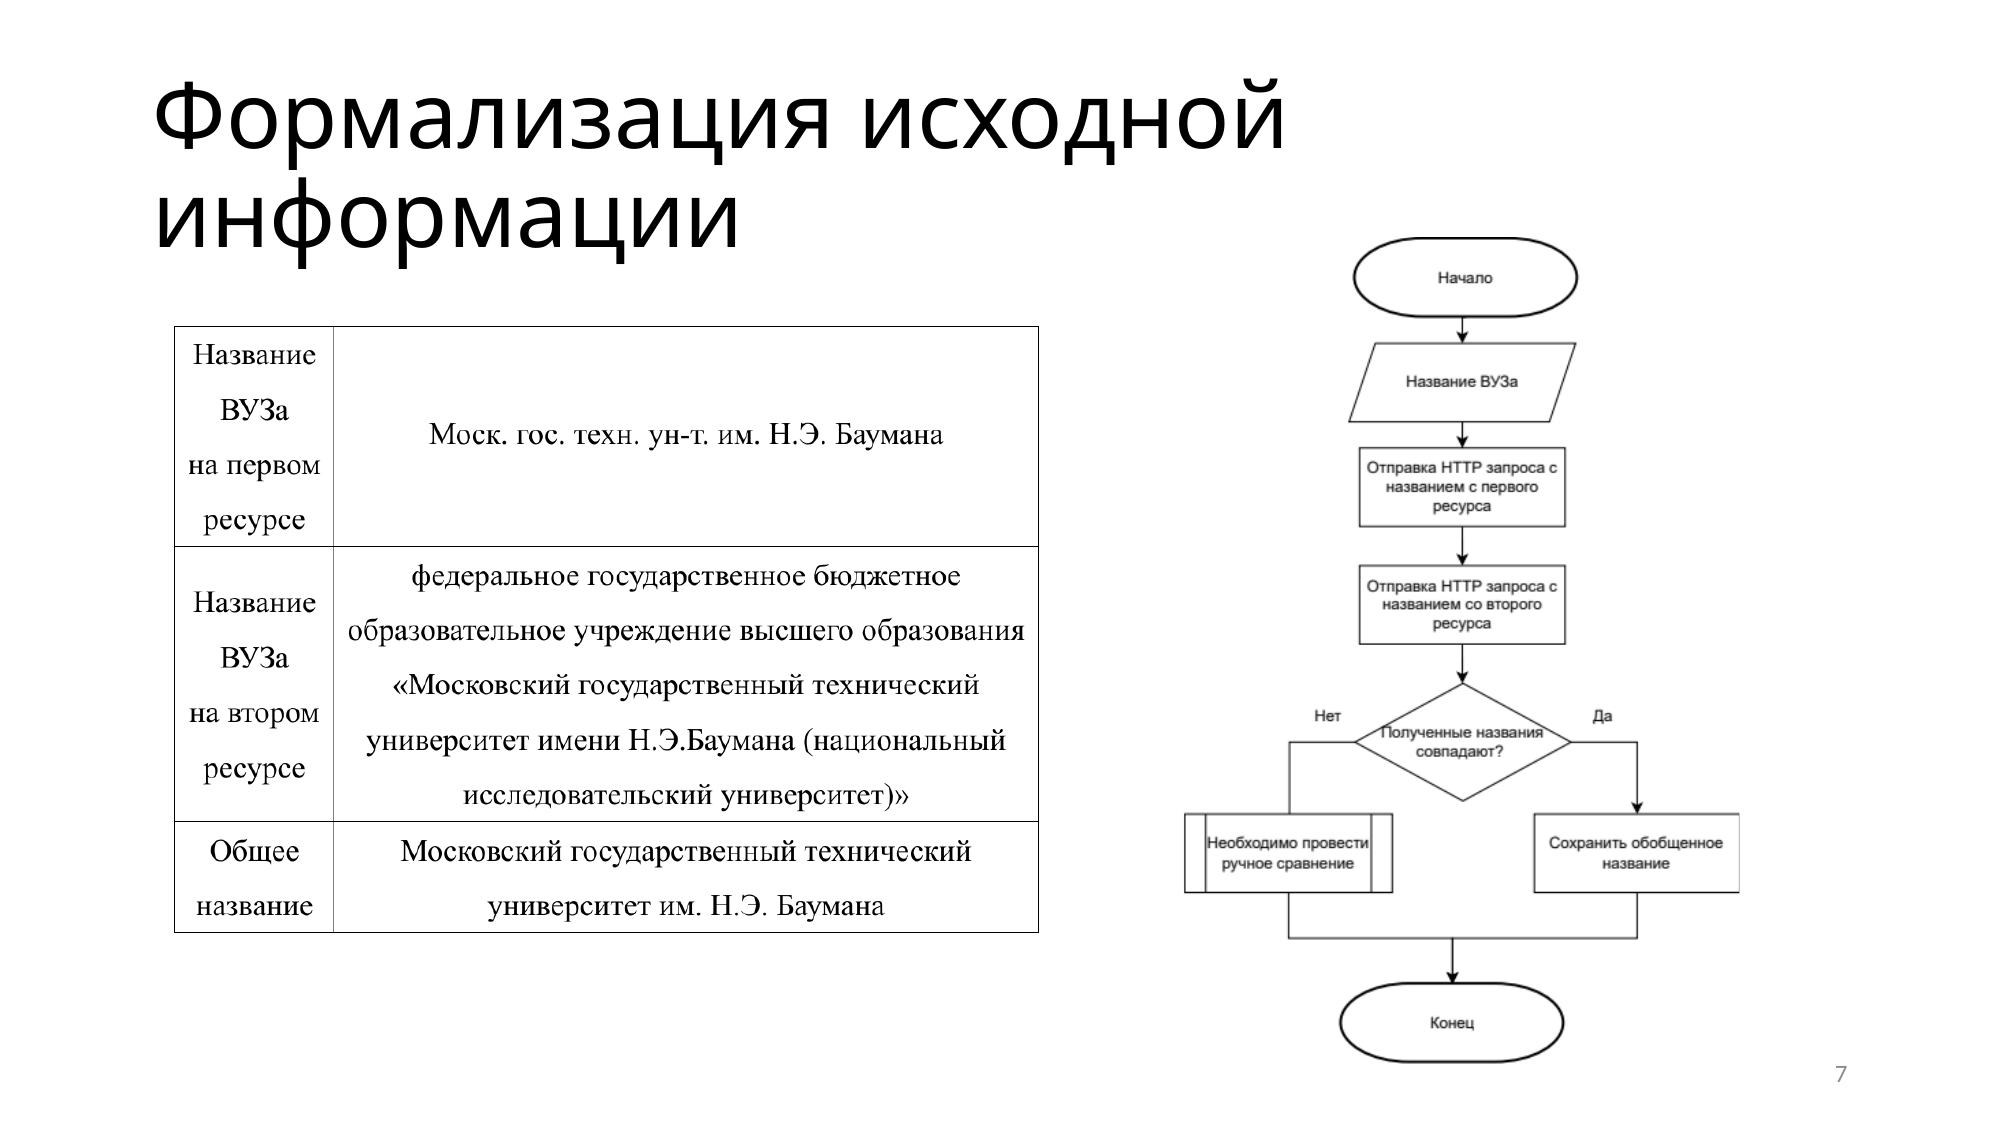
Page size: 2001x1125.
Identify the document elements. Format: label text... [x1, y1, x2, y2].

picture [1183, 237, 1740, 1066]
picture [156, 312, 1050, 947]
slide_number 7 [1412, 1042, 1863, 1103]
title Формализация исходной информации [137, 59, 1863, 278]
